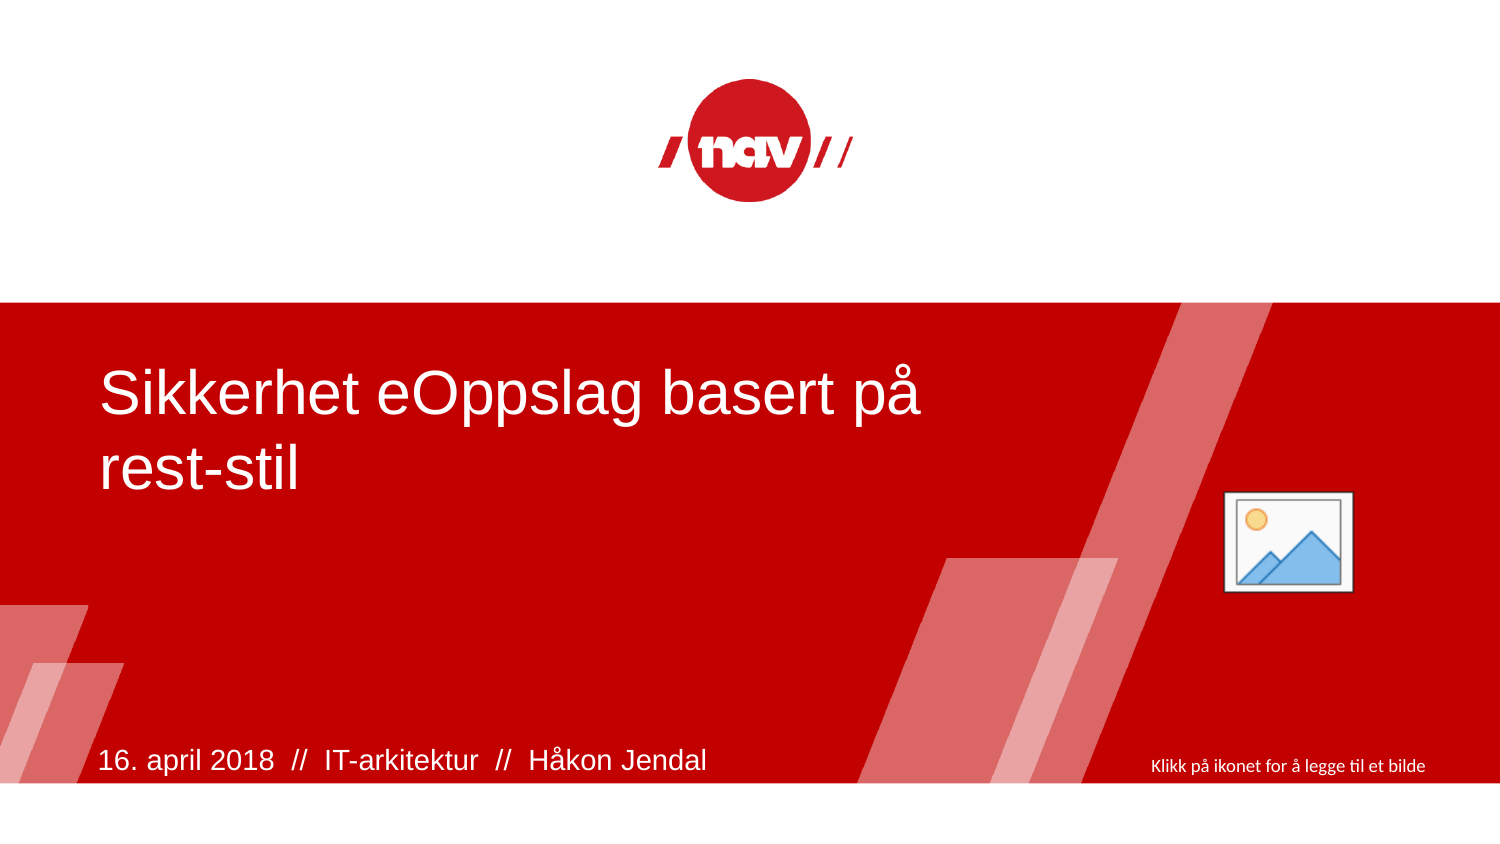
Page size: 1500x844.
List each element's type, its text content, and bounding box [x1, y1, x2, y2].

picture [658, 79, 853, 202]
title Sikkerhet eOppslag basert på rest-stil [84, 344, 1068, 551]
picture [0, 605, 124, 784]
picture [623, 296, 1500, 784]
list 16. april 2018 // IT-arkitektur // Håkon Jendal [82, 669, 844, 784]
